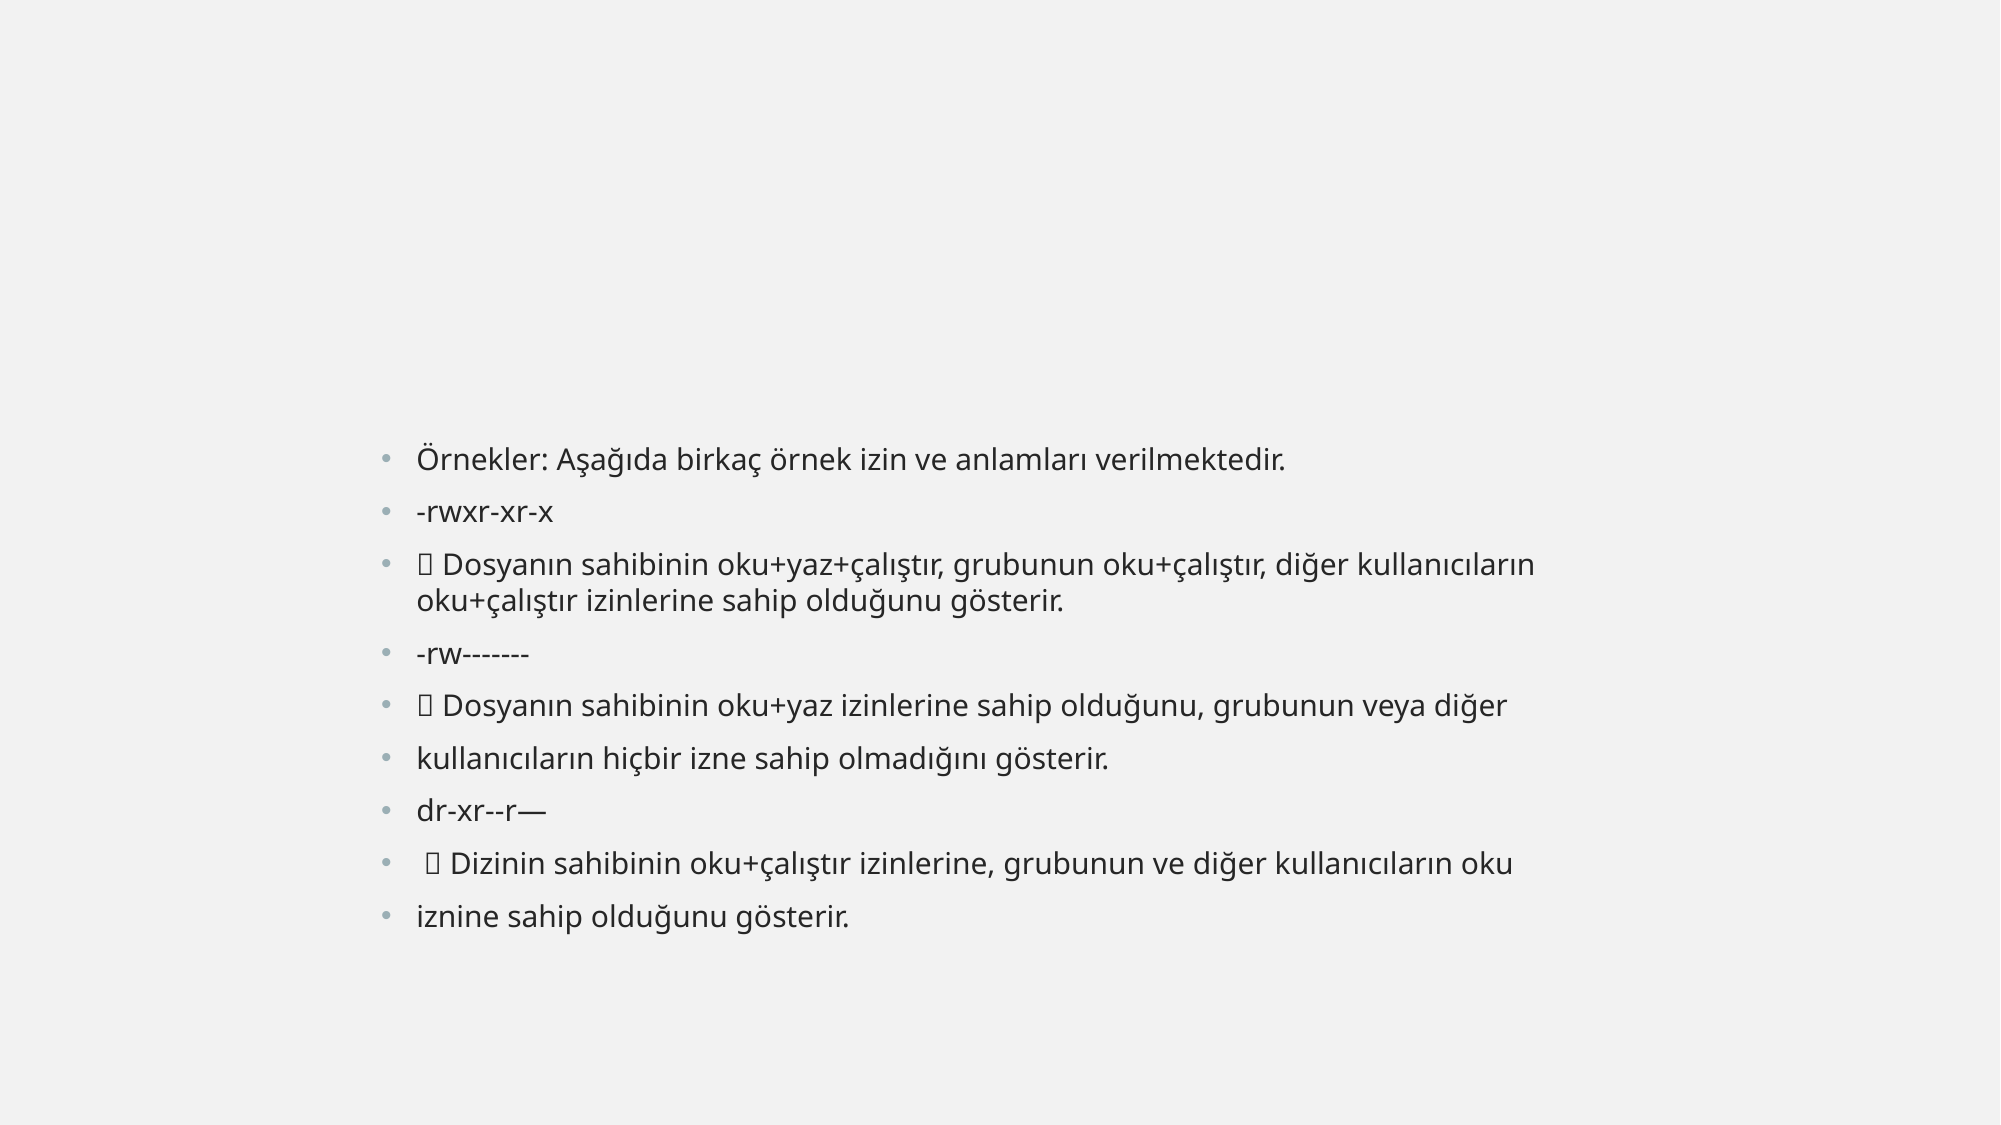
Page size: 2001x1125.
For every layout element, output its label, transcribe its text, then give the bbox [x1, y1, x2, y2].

list Örnekler: Aşağıda birkaç örnek izin ve anlamları verilmektedir. -rwxr-xr-x  Dosyanın sahibinin oku+yaz+çalıştır, grubunun oku+çalıştır, diğer kullanıcıların oku+çalıştır izinlerine sahip olduğunu gösterir. -rw-------  Dosyanın sahibinin oku+yaz izinlerine sahip olduğunu, grubunun veya diğer kullanıcıların hiçbir izne sahip olmadığını gösterir. dr-xr--r—  Dizinin sahibinin oku+çalıştır izinlerine, grubunun ve diğer kullanıcıların oku iznine sahip olduğunu gösterir. [366, 432, 1634, 942]
